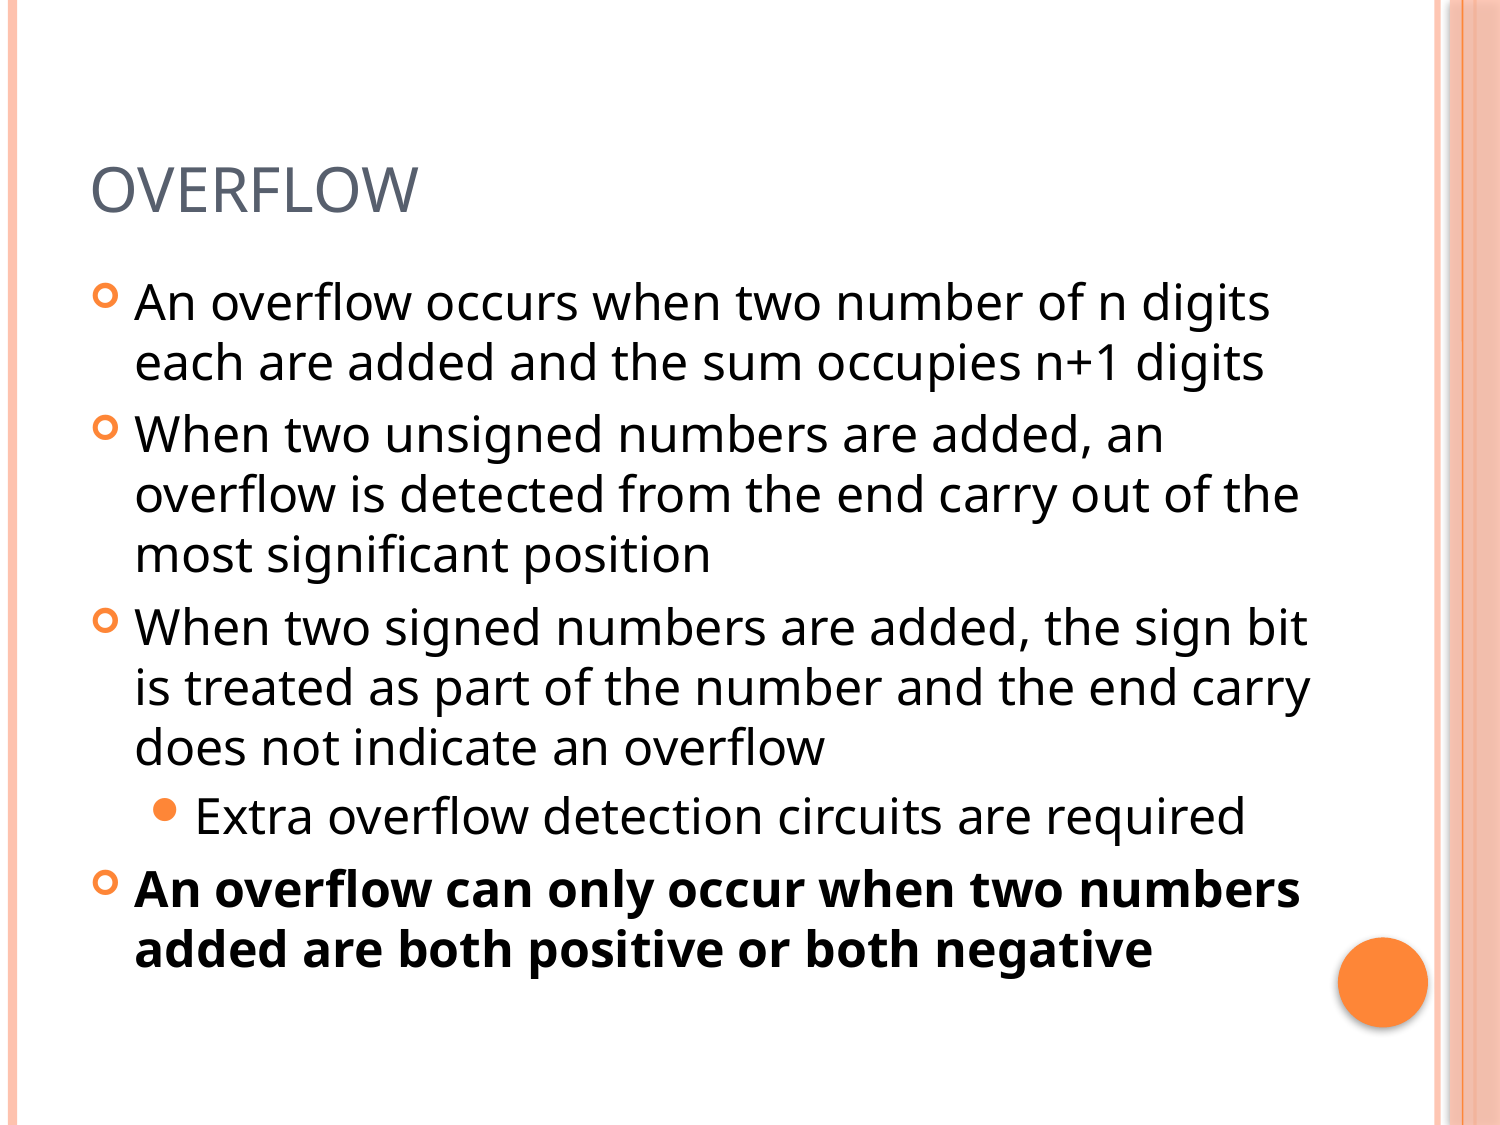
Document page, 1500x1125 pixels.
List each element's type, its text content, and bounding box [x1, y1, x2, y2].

list An overflow occurs when two number of n digits each are added and the sum occupies n+1 digits When two unsigned numbers are added, an overflow is detected from the end carry out of the most significant position When two signed numbers are added, the sign bit is treated as part of the number and the end carry does not indicate an overflow Extra overflow detection circuits are required An overflow can only occur when two numbers added are both positive or both negative [75, 262, 1338, 1062]
title Overflow [75, 45, 1338, 233]
